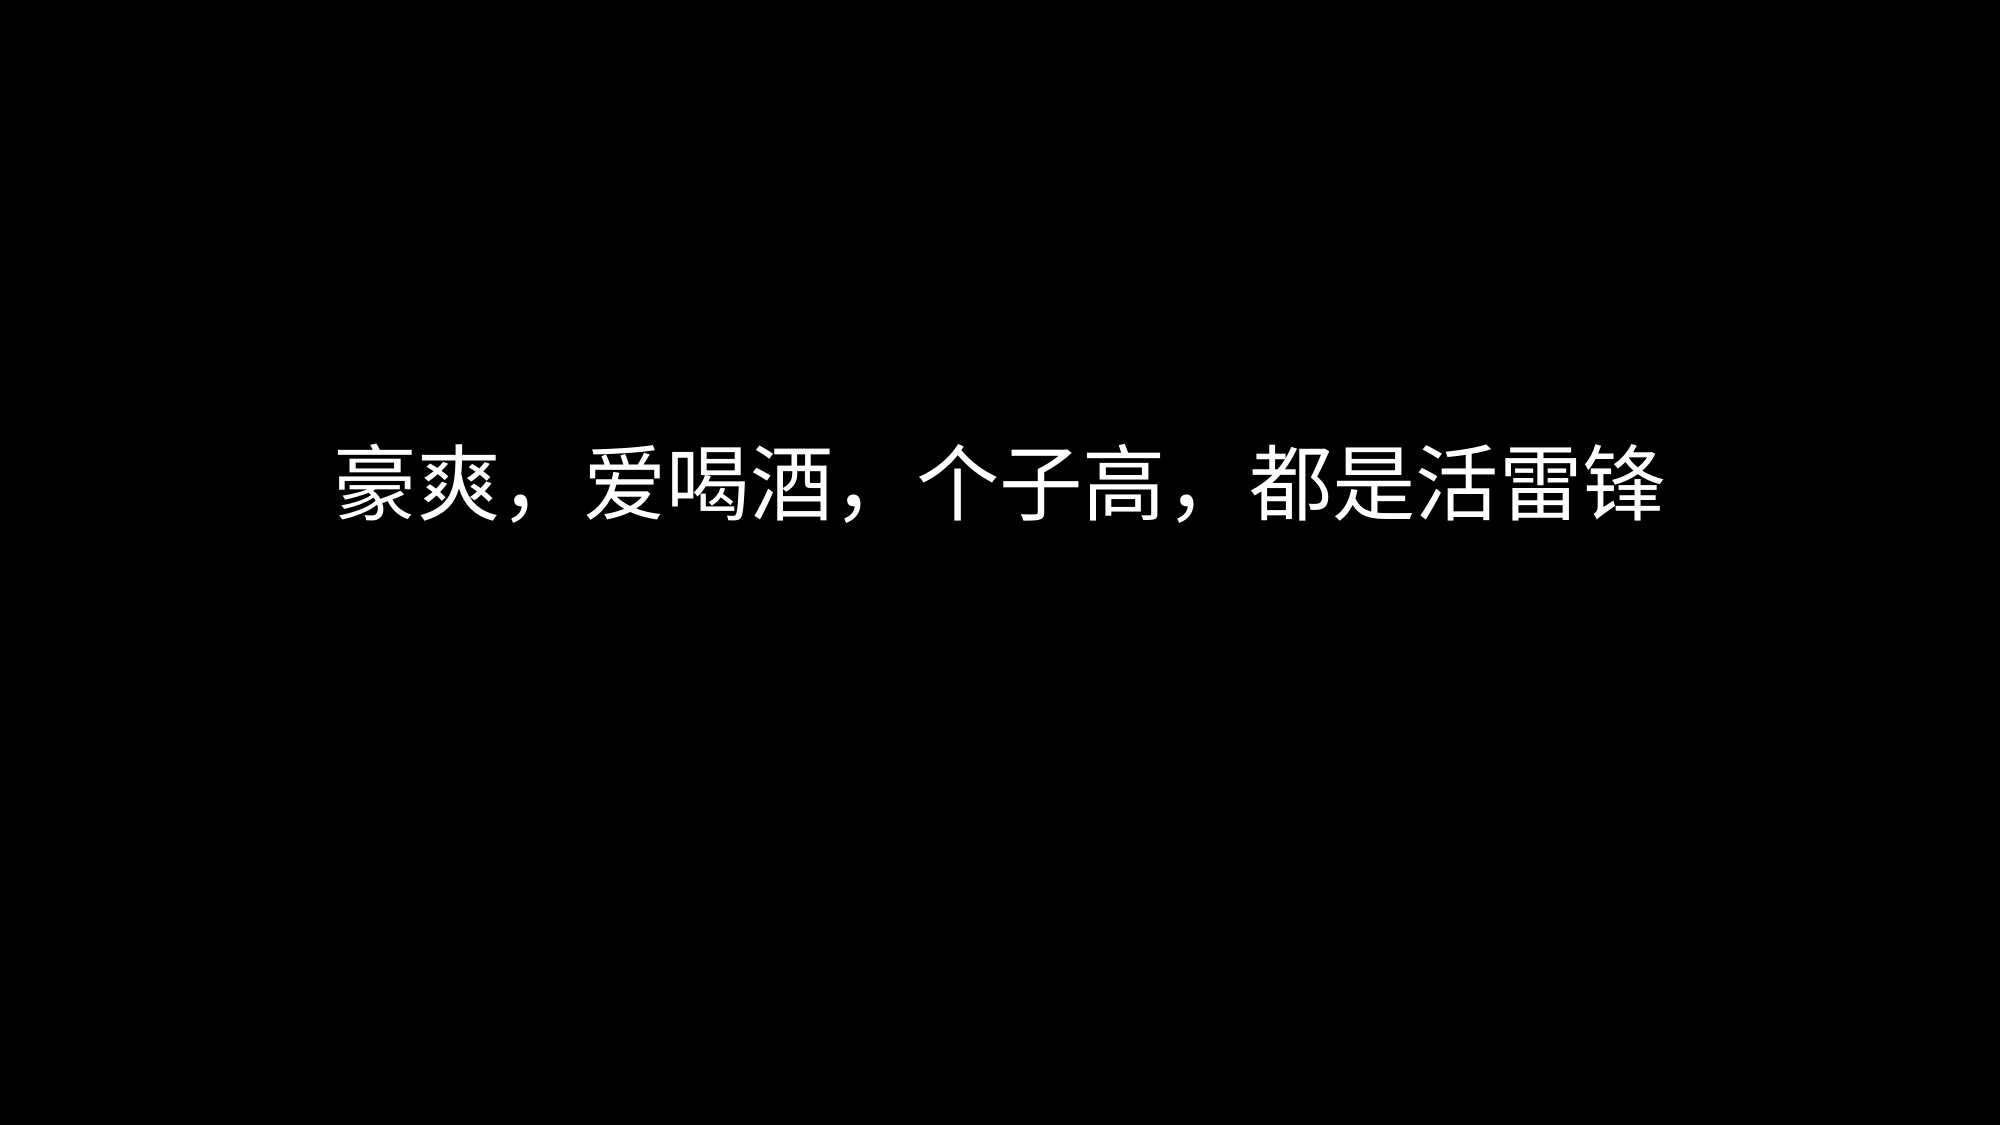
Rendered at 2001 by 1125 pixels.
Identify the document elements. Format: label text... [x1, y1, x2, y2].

text_box 豪爽，爱喝酒，个子高，都是活雷锋 [319, 374, 1681, 539]
